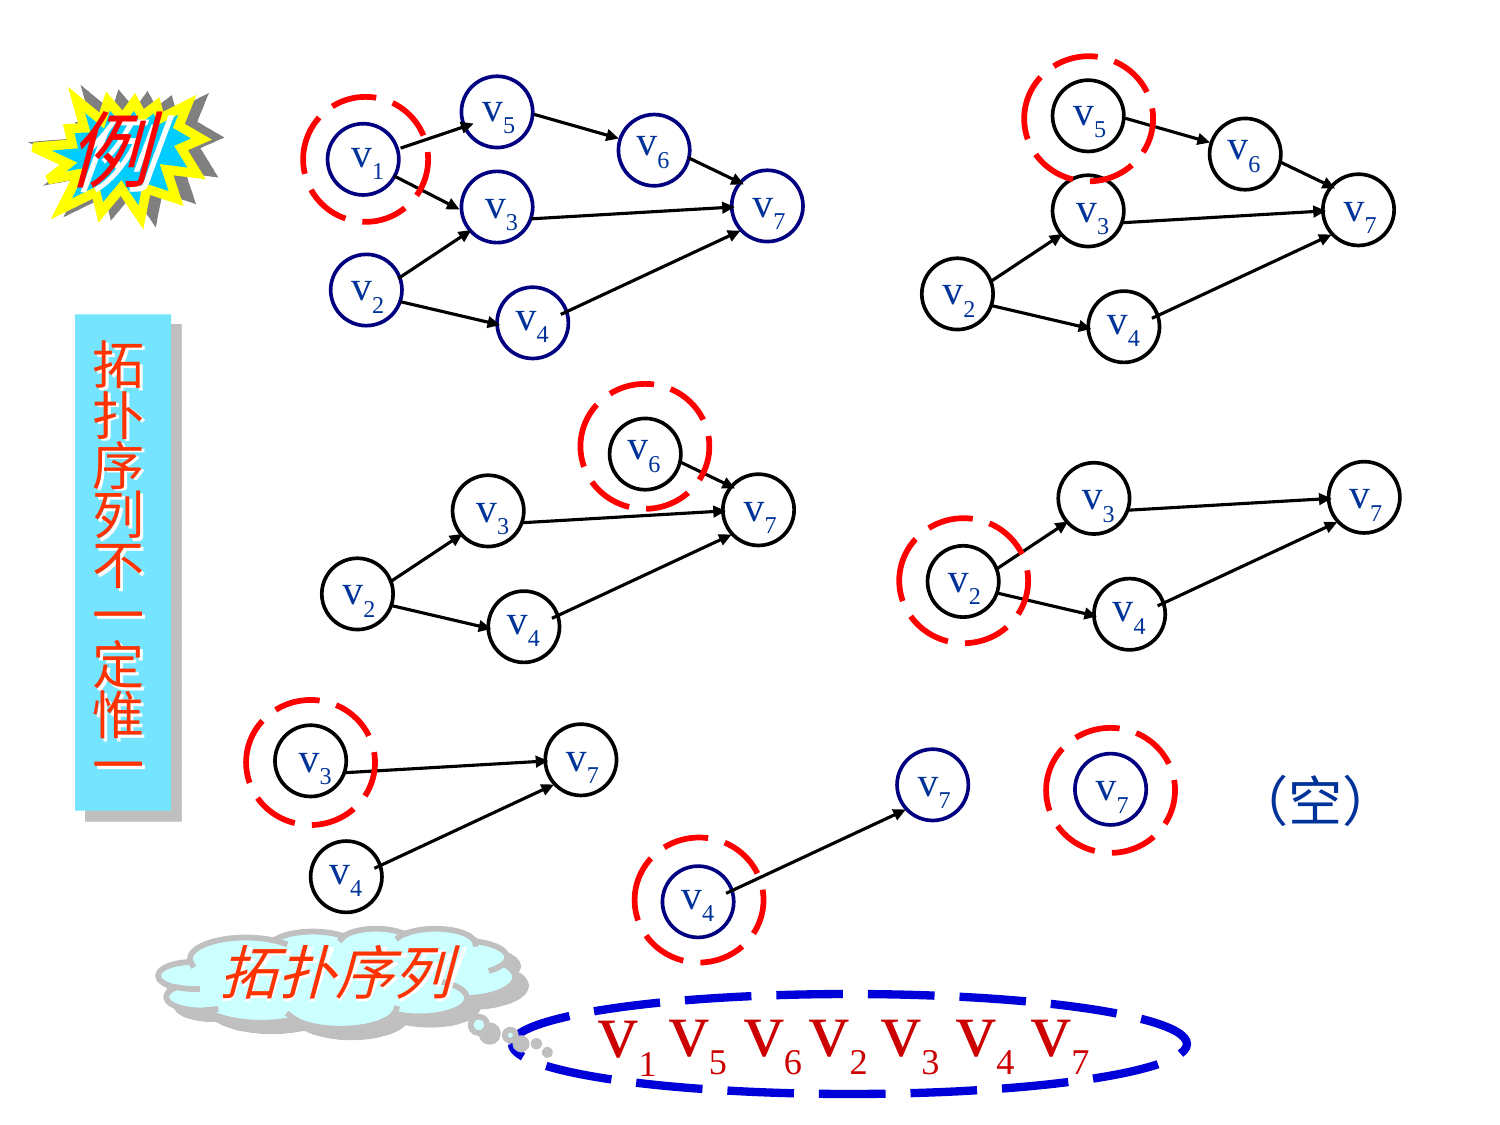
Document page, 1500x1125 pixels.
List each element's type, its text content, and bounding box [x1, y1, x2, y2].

text_box [593, 383, 697, 409]
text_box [37, 80, 220, 228]
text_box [1074, 751, 1147, 826]
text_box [327, 72, 804, 359]
text_box [1046, 727, 1176, 853]
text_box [662, 746, 969, 926]
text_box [927, 459, 1401, 651]
text_box [246, 699, 358, 811]
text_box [274, 721, 617, 913]
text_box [158, 928, 1188, 1095]
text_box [921, 75, 1395, 363]
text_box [321, 410, 795, 663]
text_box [74, 314, 172, 854]
text_box [1043, 56, 1134, 74]
text_box [634, 852, 657, 926]
text_box [303, 114, 322, 205]
text_box （空） [1219, 760, 1412, 840]
text_box [899, 533, 922, 629]
